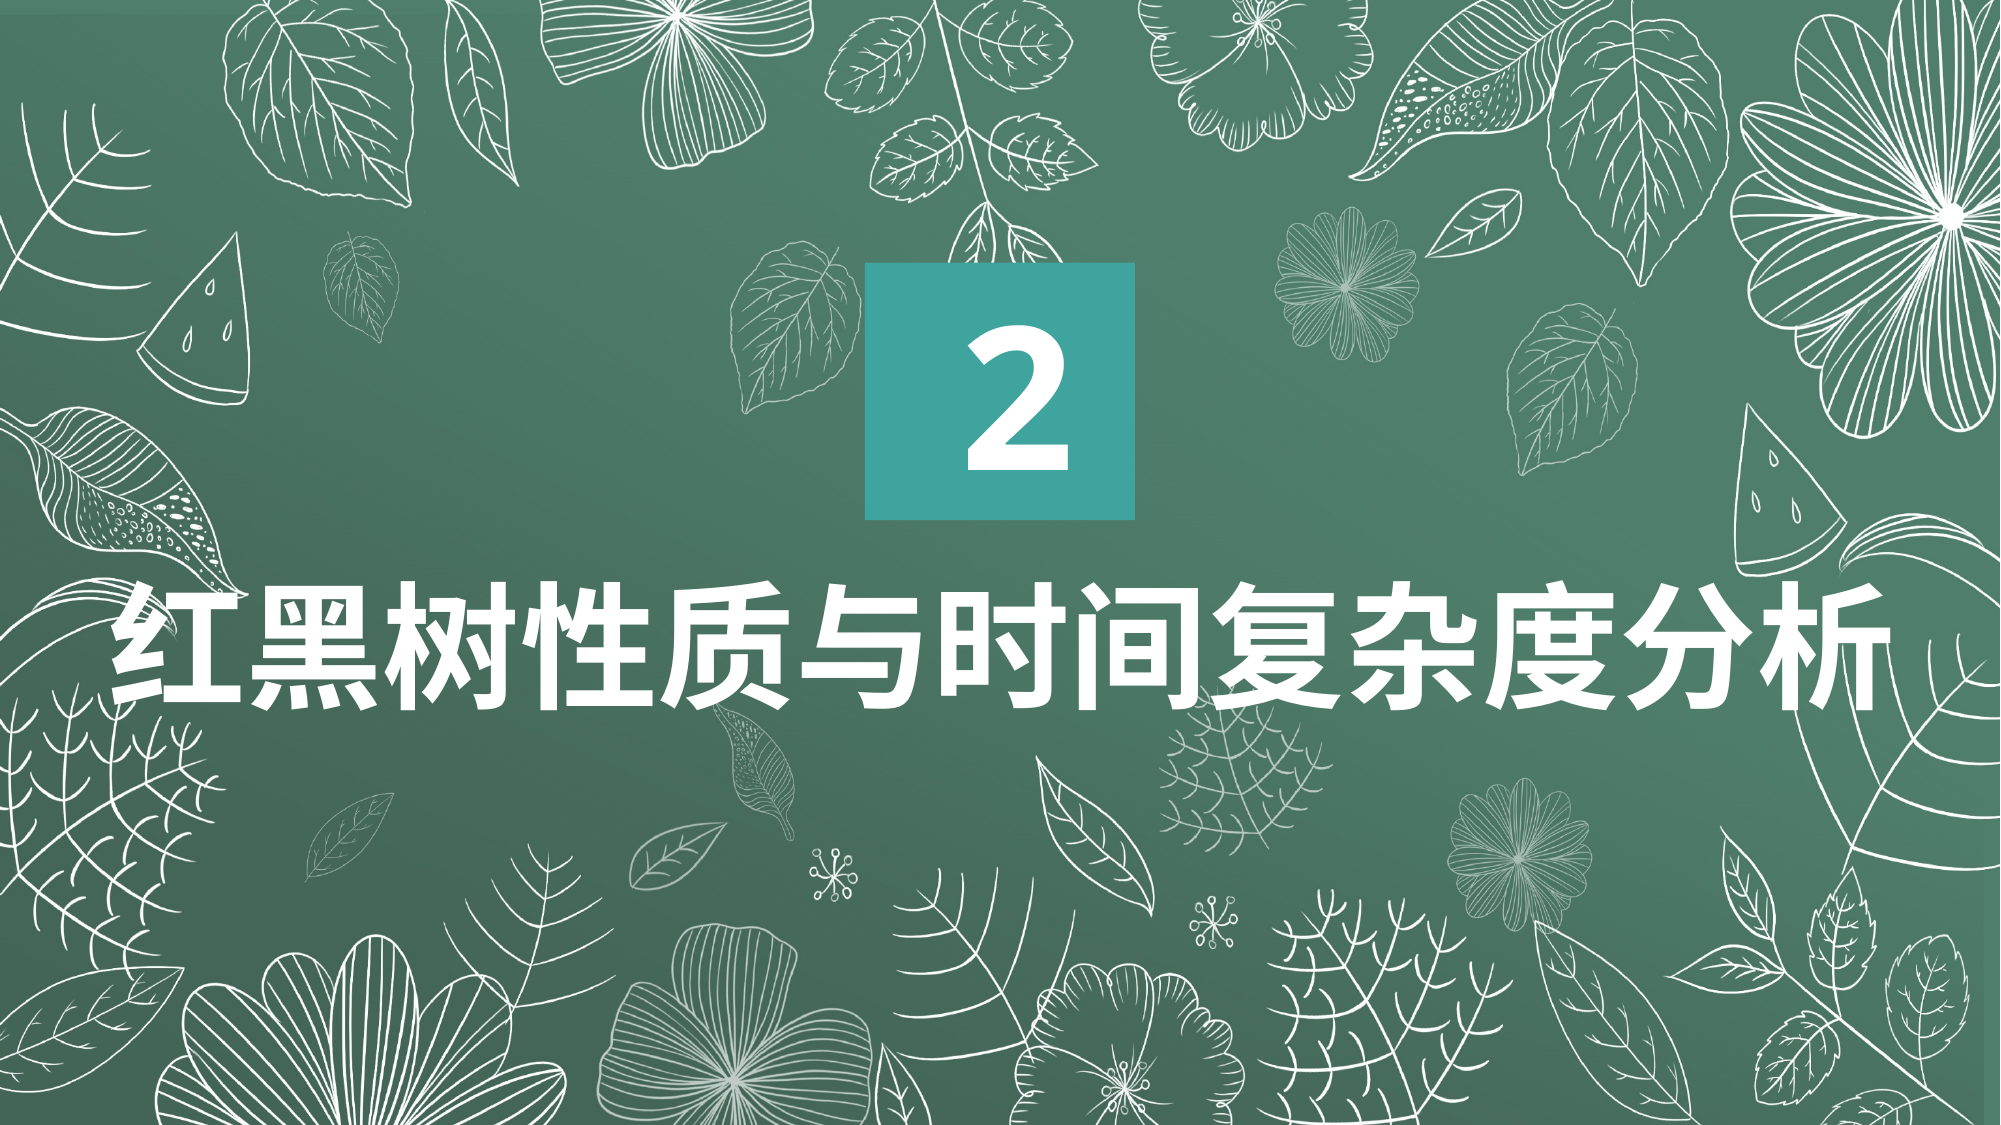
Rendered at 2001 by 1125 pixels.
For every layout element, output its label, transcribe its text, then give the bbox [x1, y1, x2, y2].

text_box 2 [945, 262, 1055, 518]
text_box 红黑树性质与时间复杂度分析 [93, 553, 1911, 734]
text_box [864, 262, 1136, 521]
picture [0, 0, 2000, 1125]
